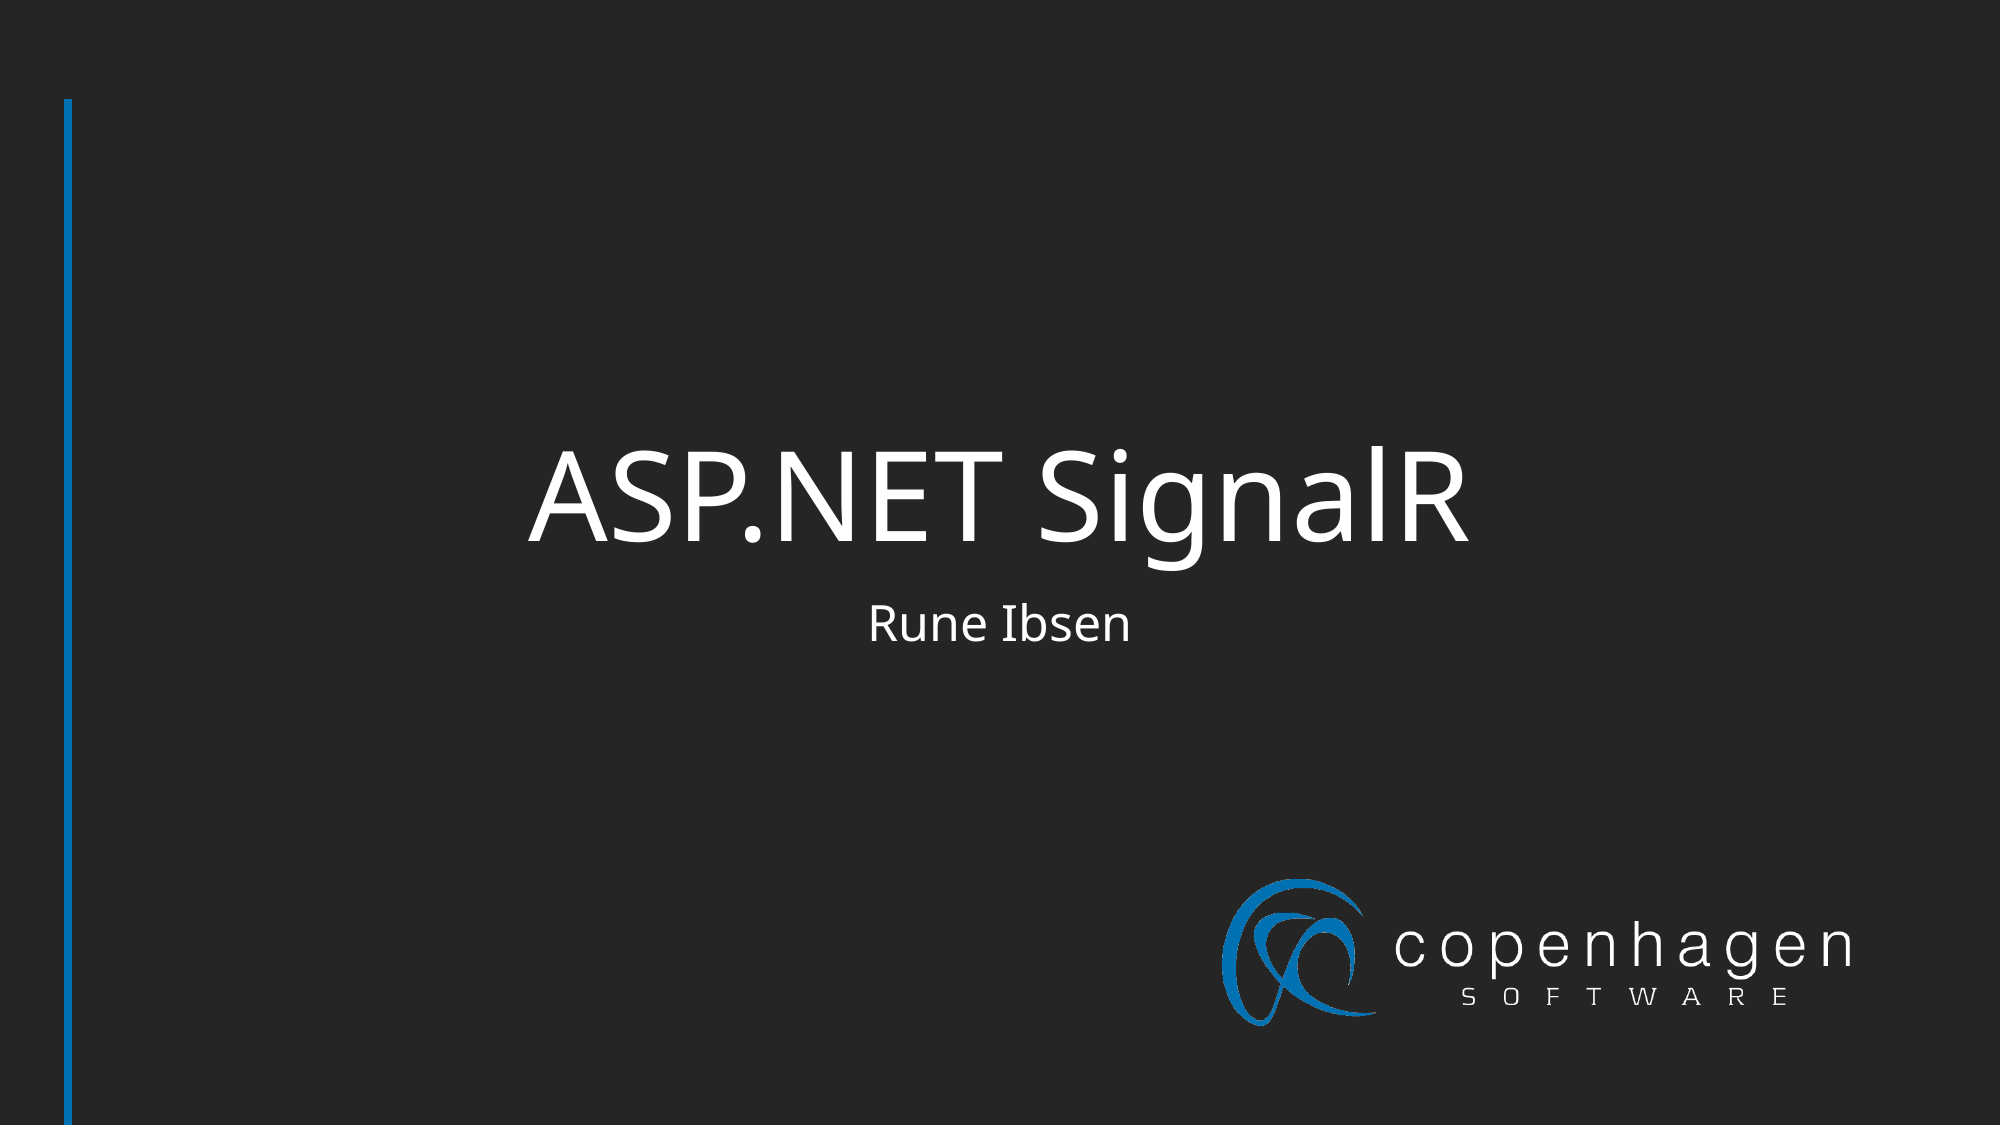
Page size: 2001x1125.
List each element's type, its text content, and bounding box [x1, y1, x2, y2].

subtitle Rune Ibsen [249, 590, 1750, 863]
picture [1197, 869, 1852, 1033]
title ASP.NET SignalR [249, 184, 1750, 576]
